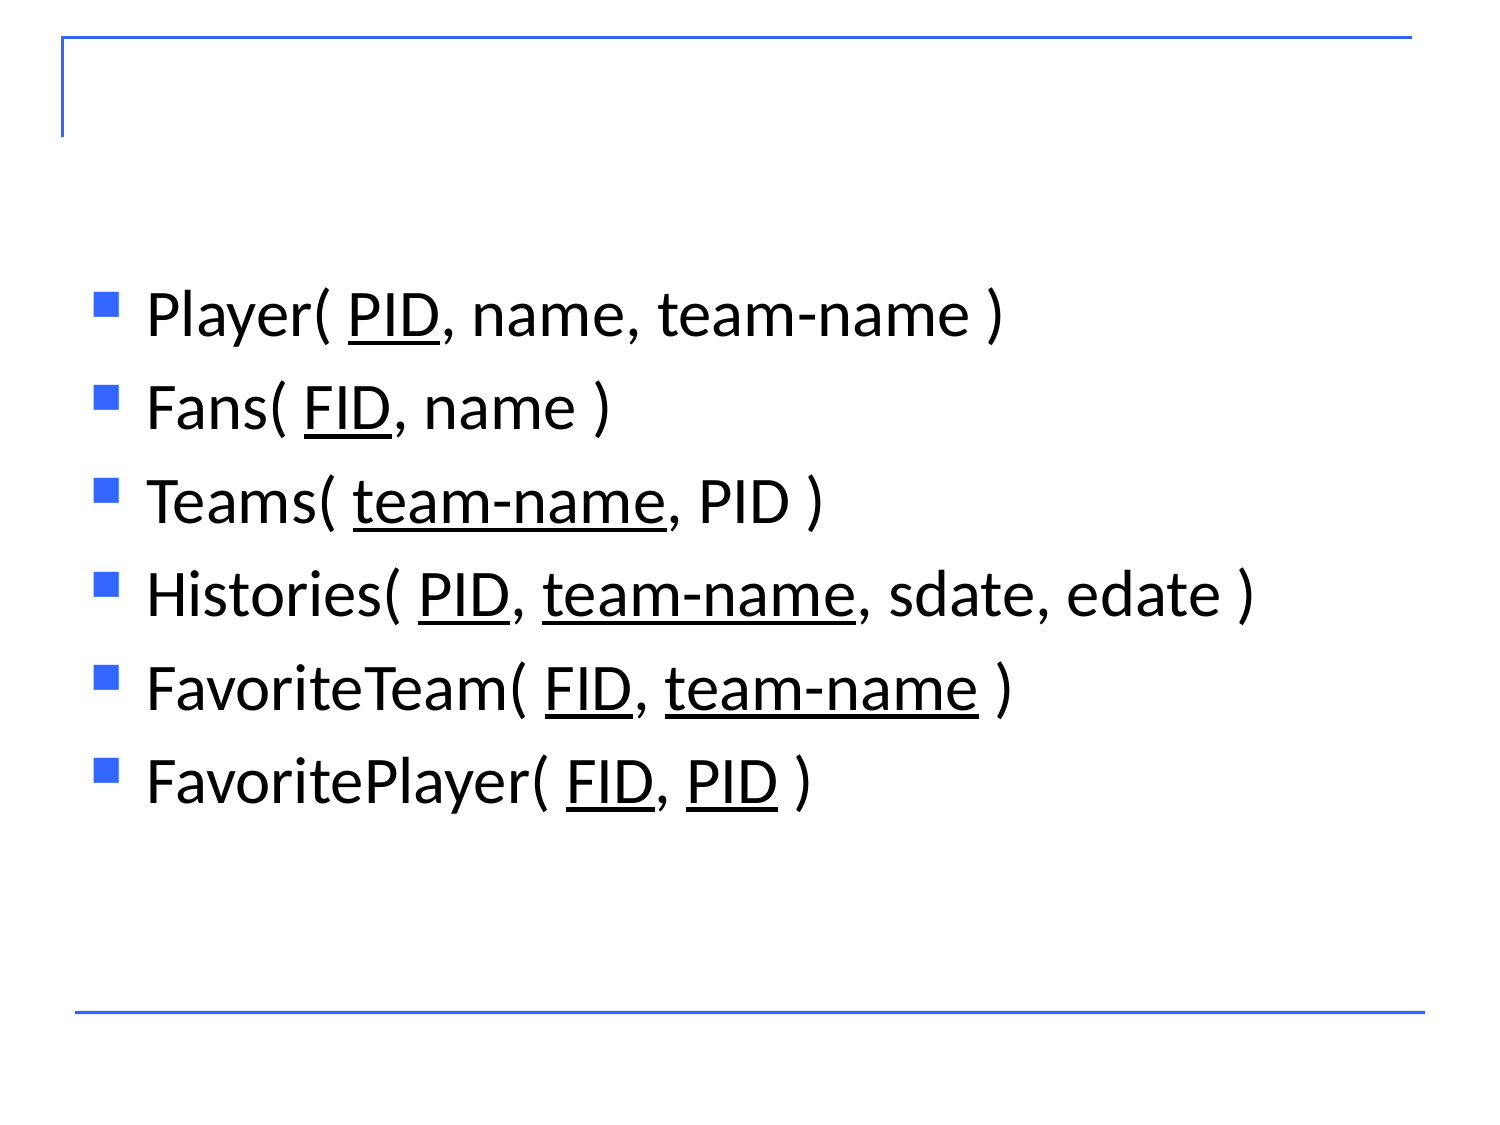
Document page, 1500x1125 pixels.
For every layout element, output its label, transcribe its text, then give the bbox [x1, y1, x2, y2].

list Player( PID, name, team-name ) Fans( FID, name ) Teams( team-name, PID ) Histories( PID, team-name, sdate, edate ) FavoriteTeam( FID, team-name ) FavoritePlayer( FID, PID ) [74, 262, 1426, 1006]
